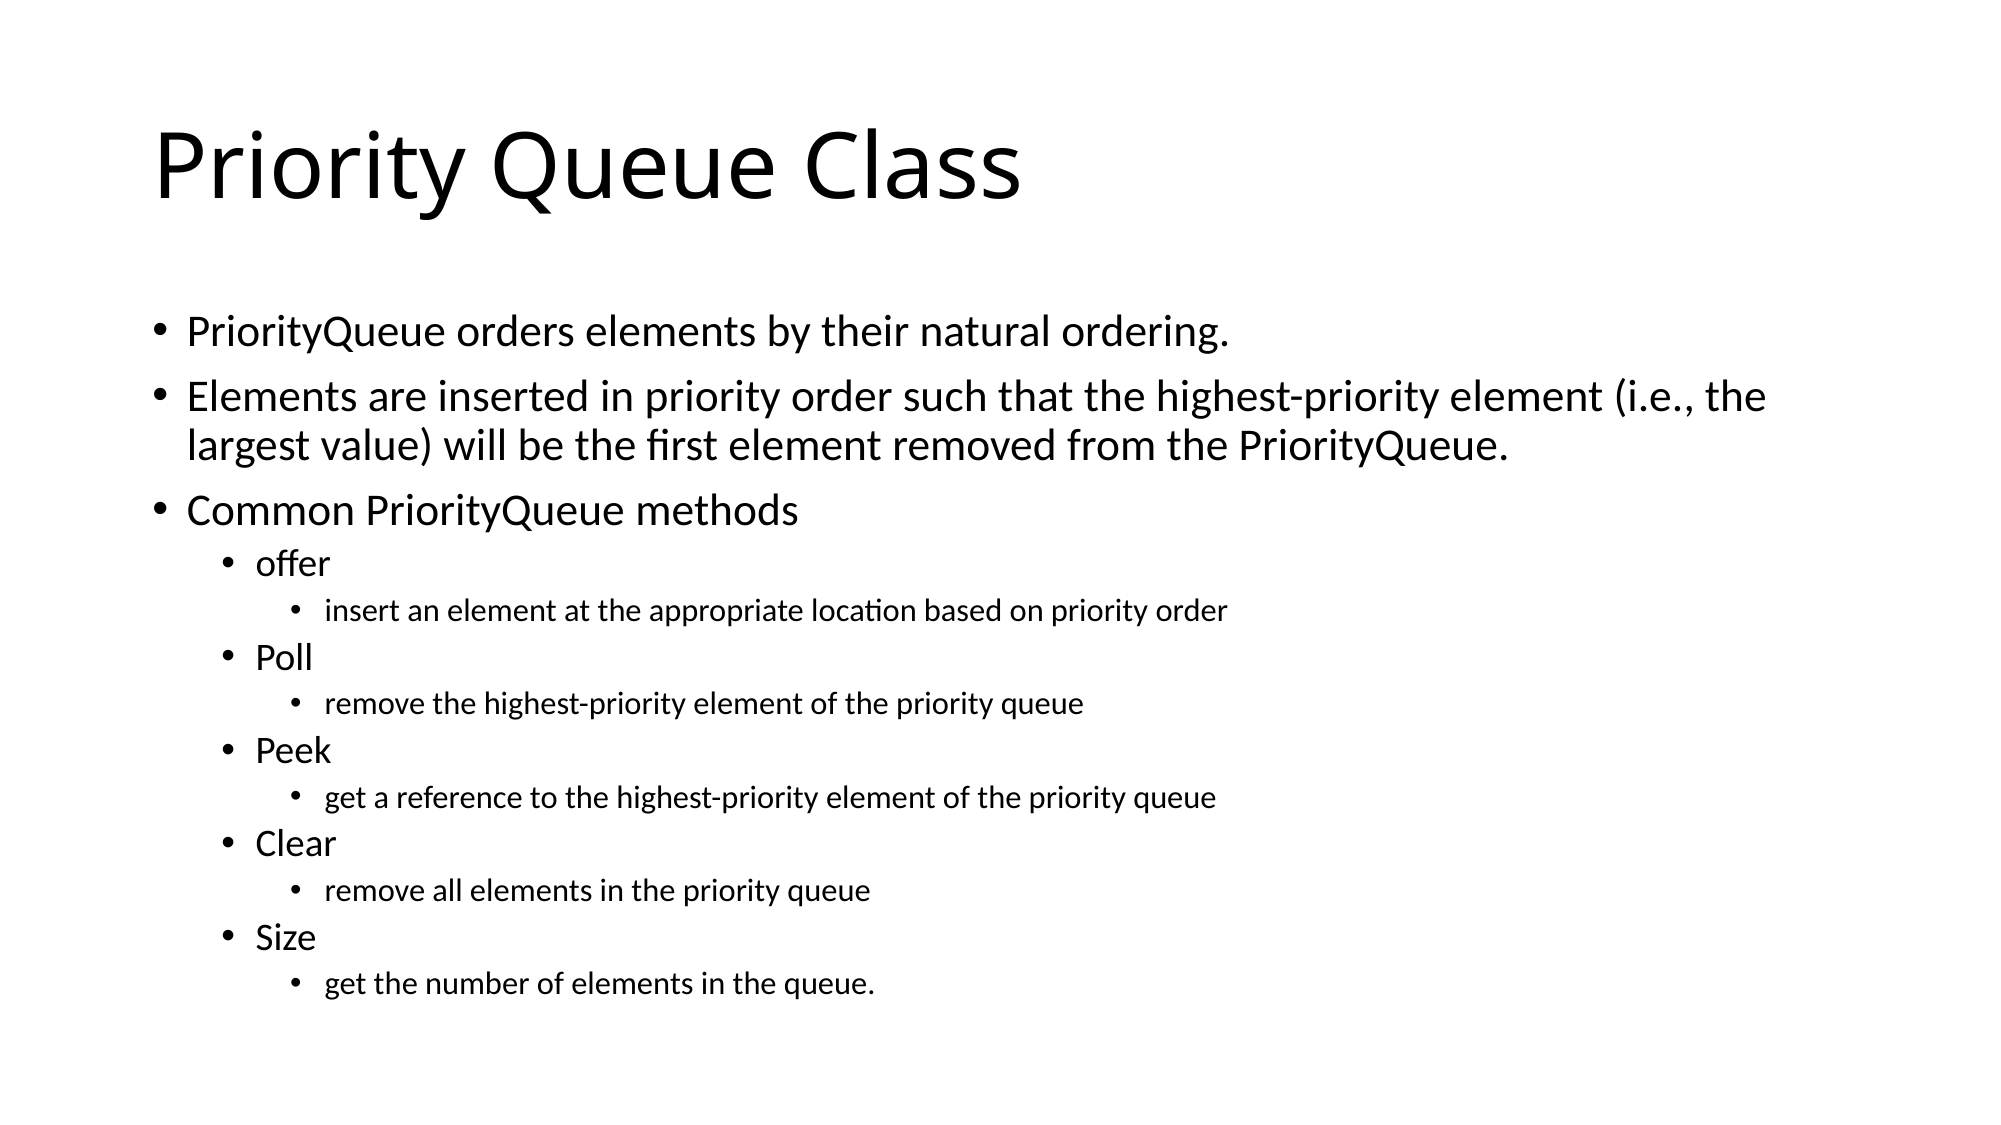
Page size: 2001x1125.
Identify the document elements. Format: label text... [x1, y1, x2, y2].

title Priority Queue Class [137, 59, 1863, 278]
list PriorityQueue orders elements by their natural ordering. Elements are inserted in priority order such that the highest-priority element (i.e., the largest value) will be the first element removed from the PriorityQueue. Common PriorityQueue methods offer insert an element at the appropriate location based on priority order Poll remove the highest-priority element of the priority queue Peek get a reference to the highest-priority element of the priority queue Clear remove all elements in the priority queue Size get the number of elements in the queue. [137, 299, 1863, 1014]
